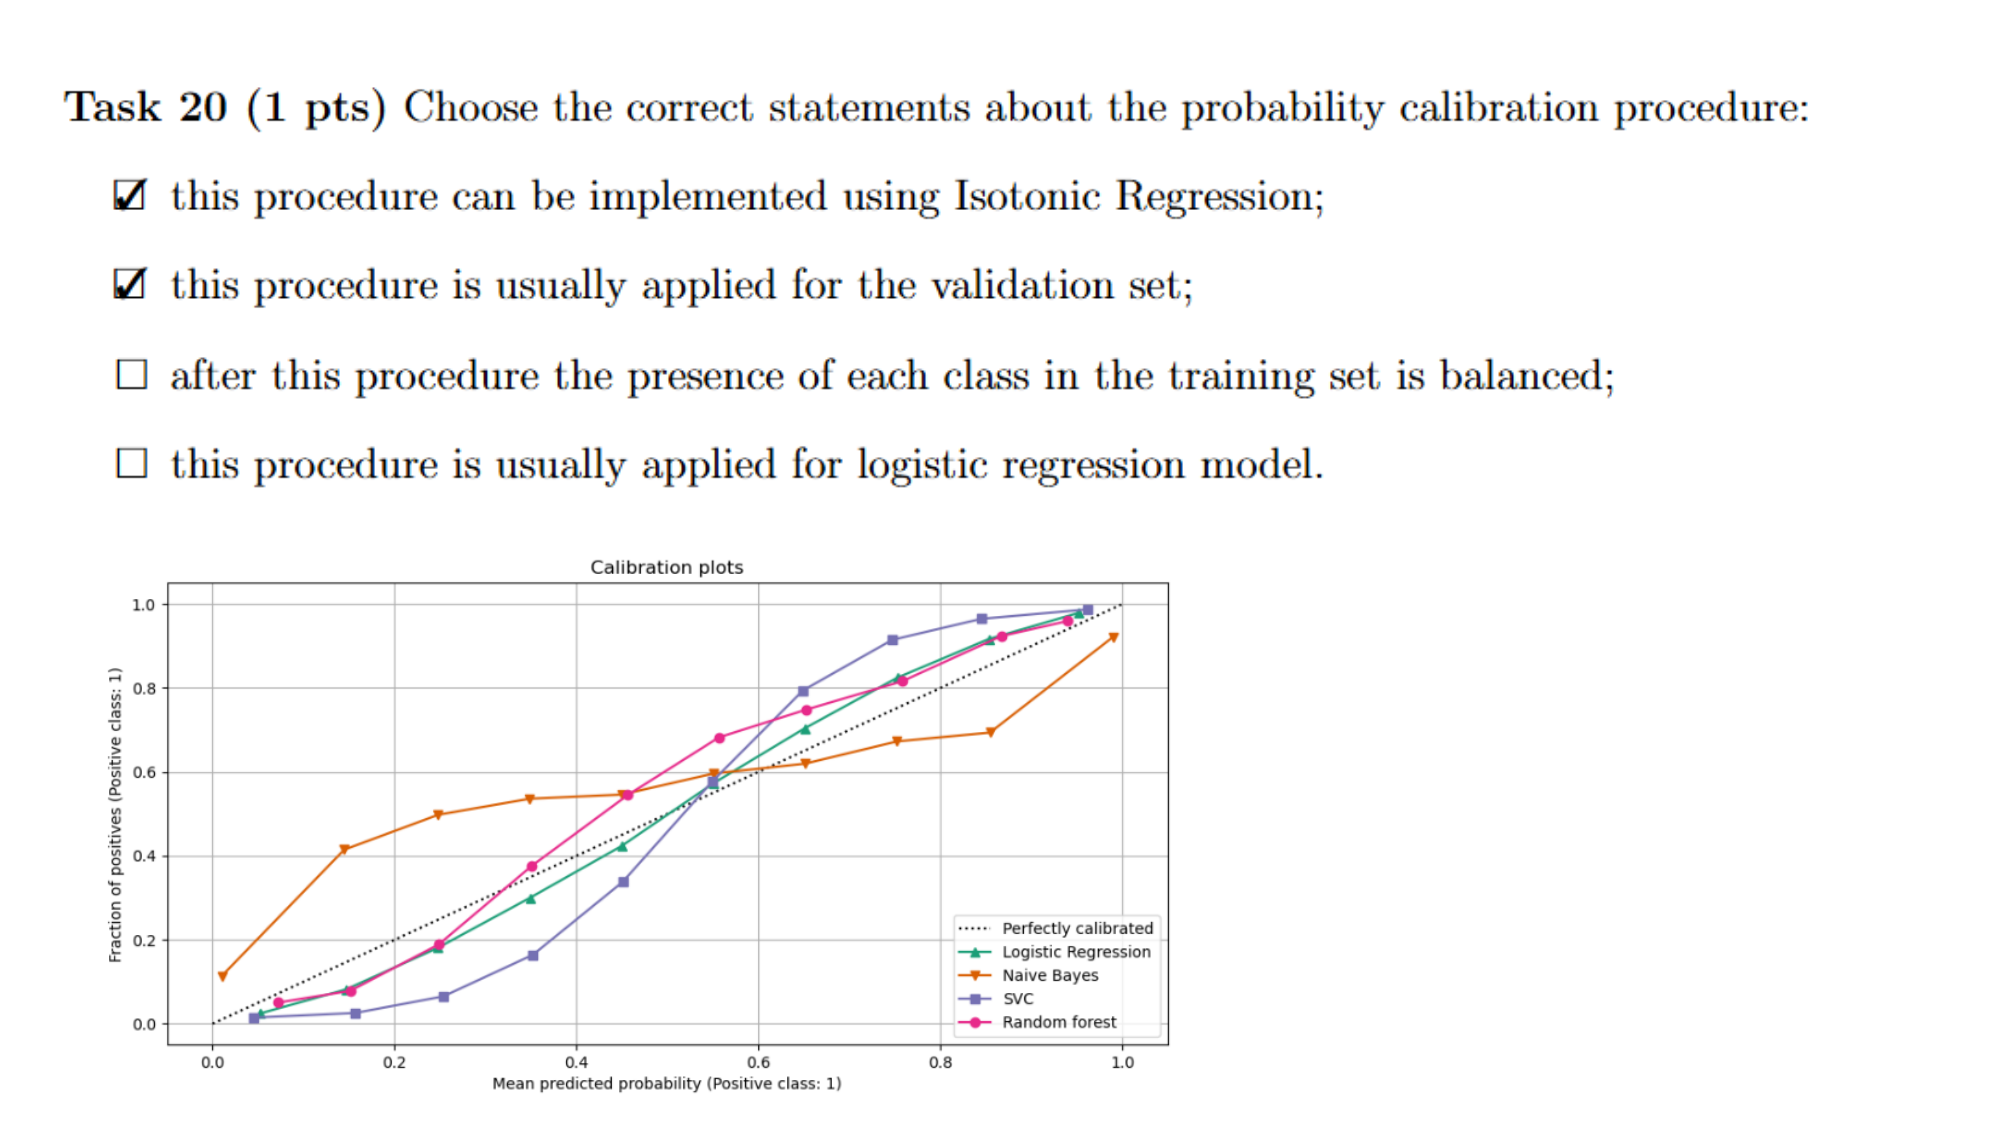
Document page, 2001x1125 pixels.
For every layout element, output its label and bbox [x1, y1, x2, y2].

picture [96, 557, 1180, 1096]
picture [44, 62, 1818, 506]
